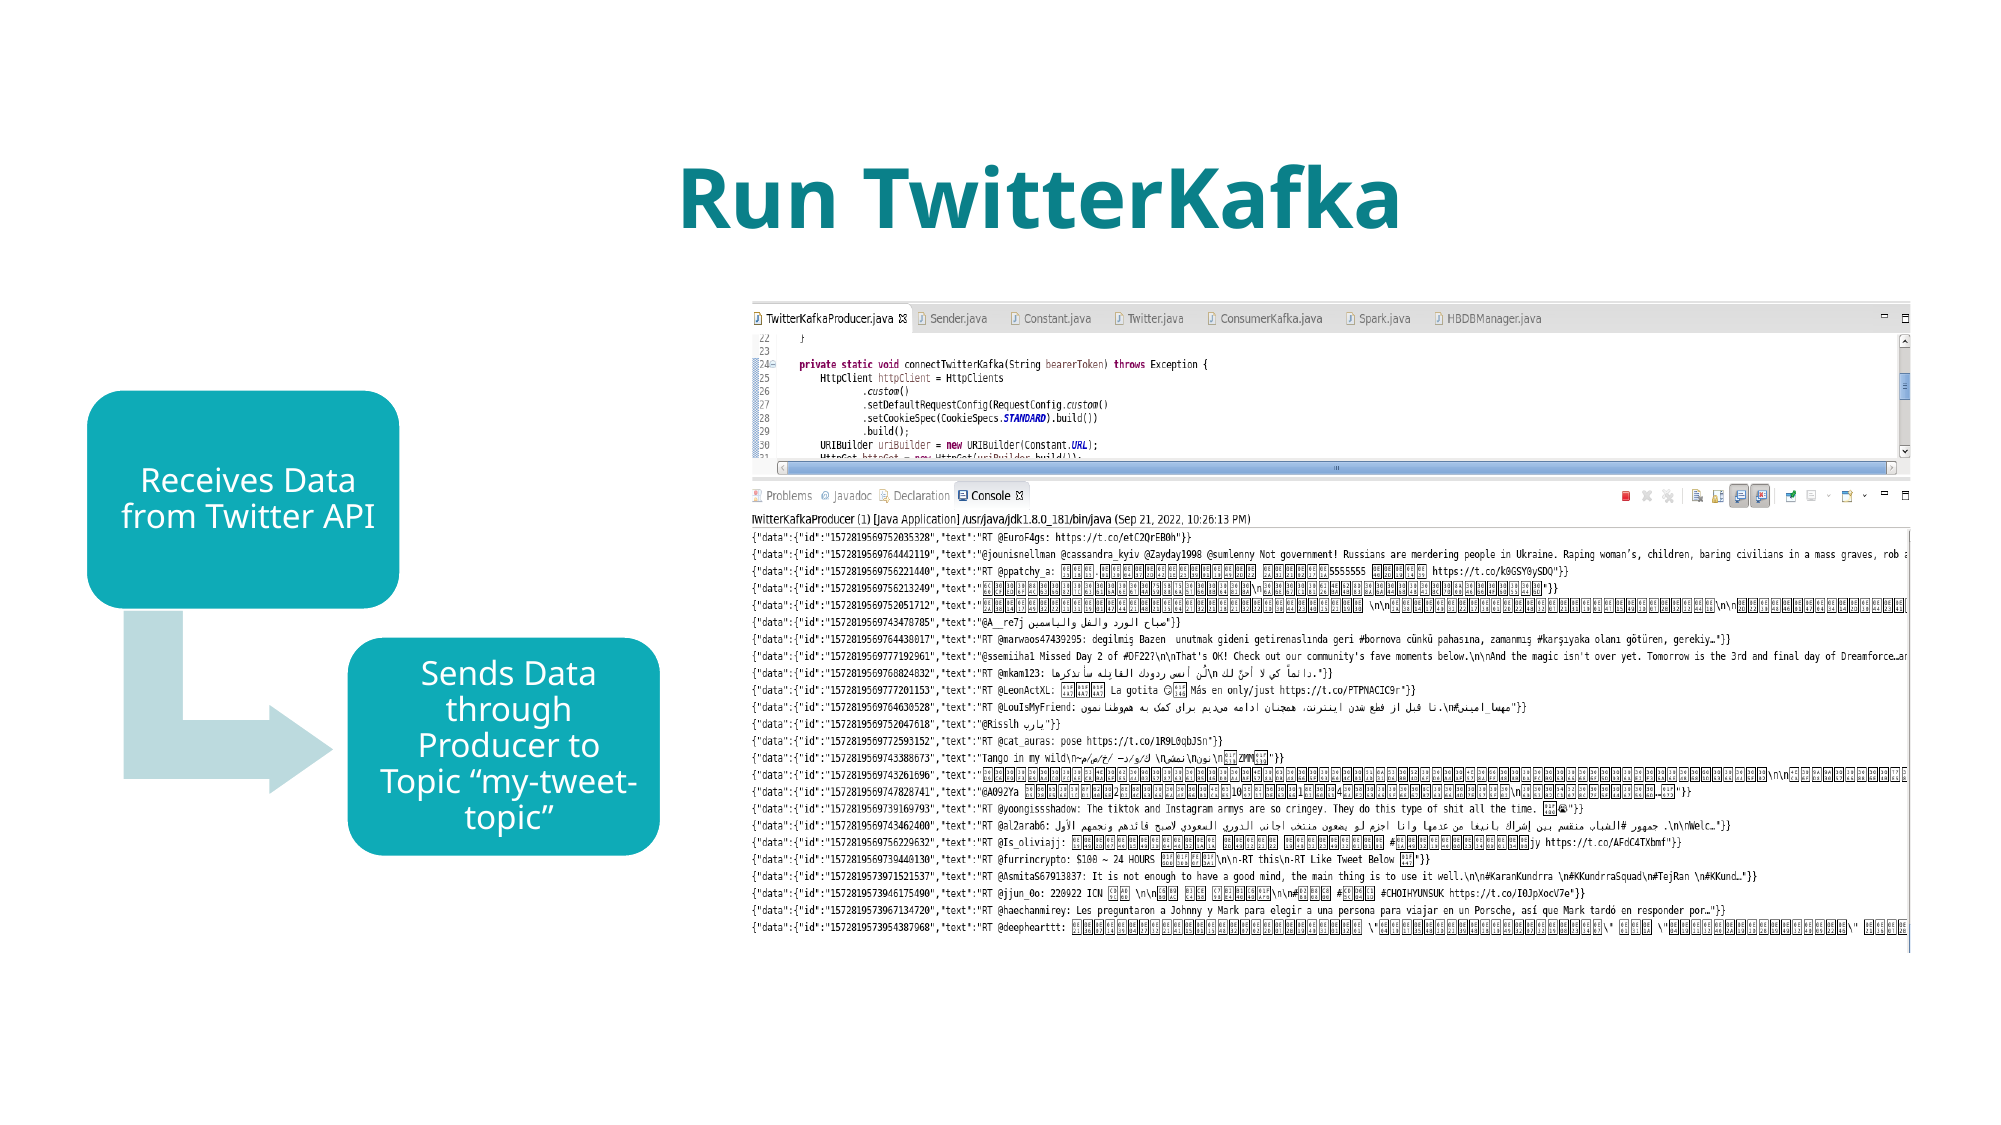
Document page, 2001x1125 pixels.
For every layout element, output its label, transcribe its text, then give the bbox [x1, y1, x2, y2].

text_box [85, 309, 662, 937]
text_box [752, 301, 1911, 953]
text_box Run TwitterKafka [661, 88, 1662, 253]
